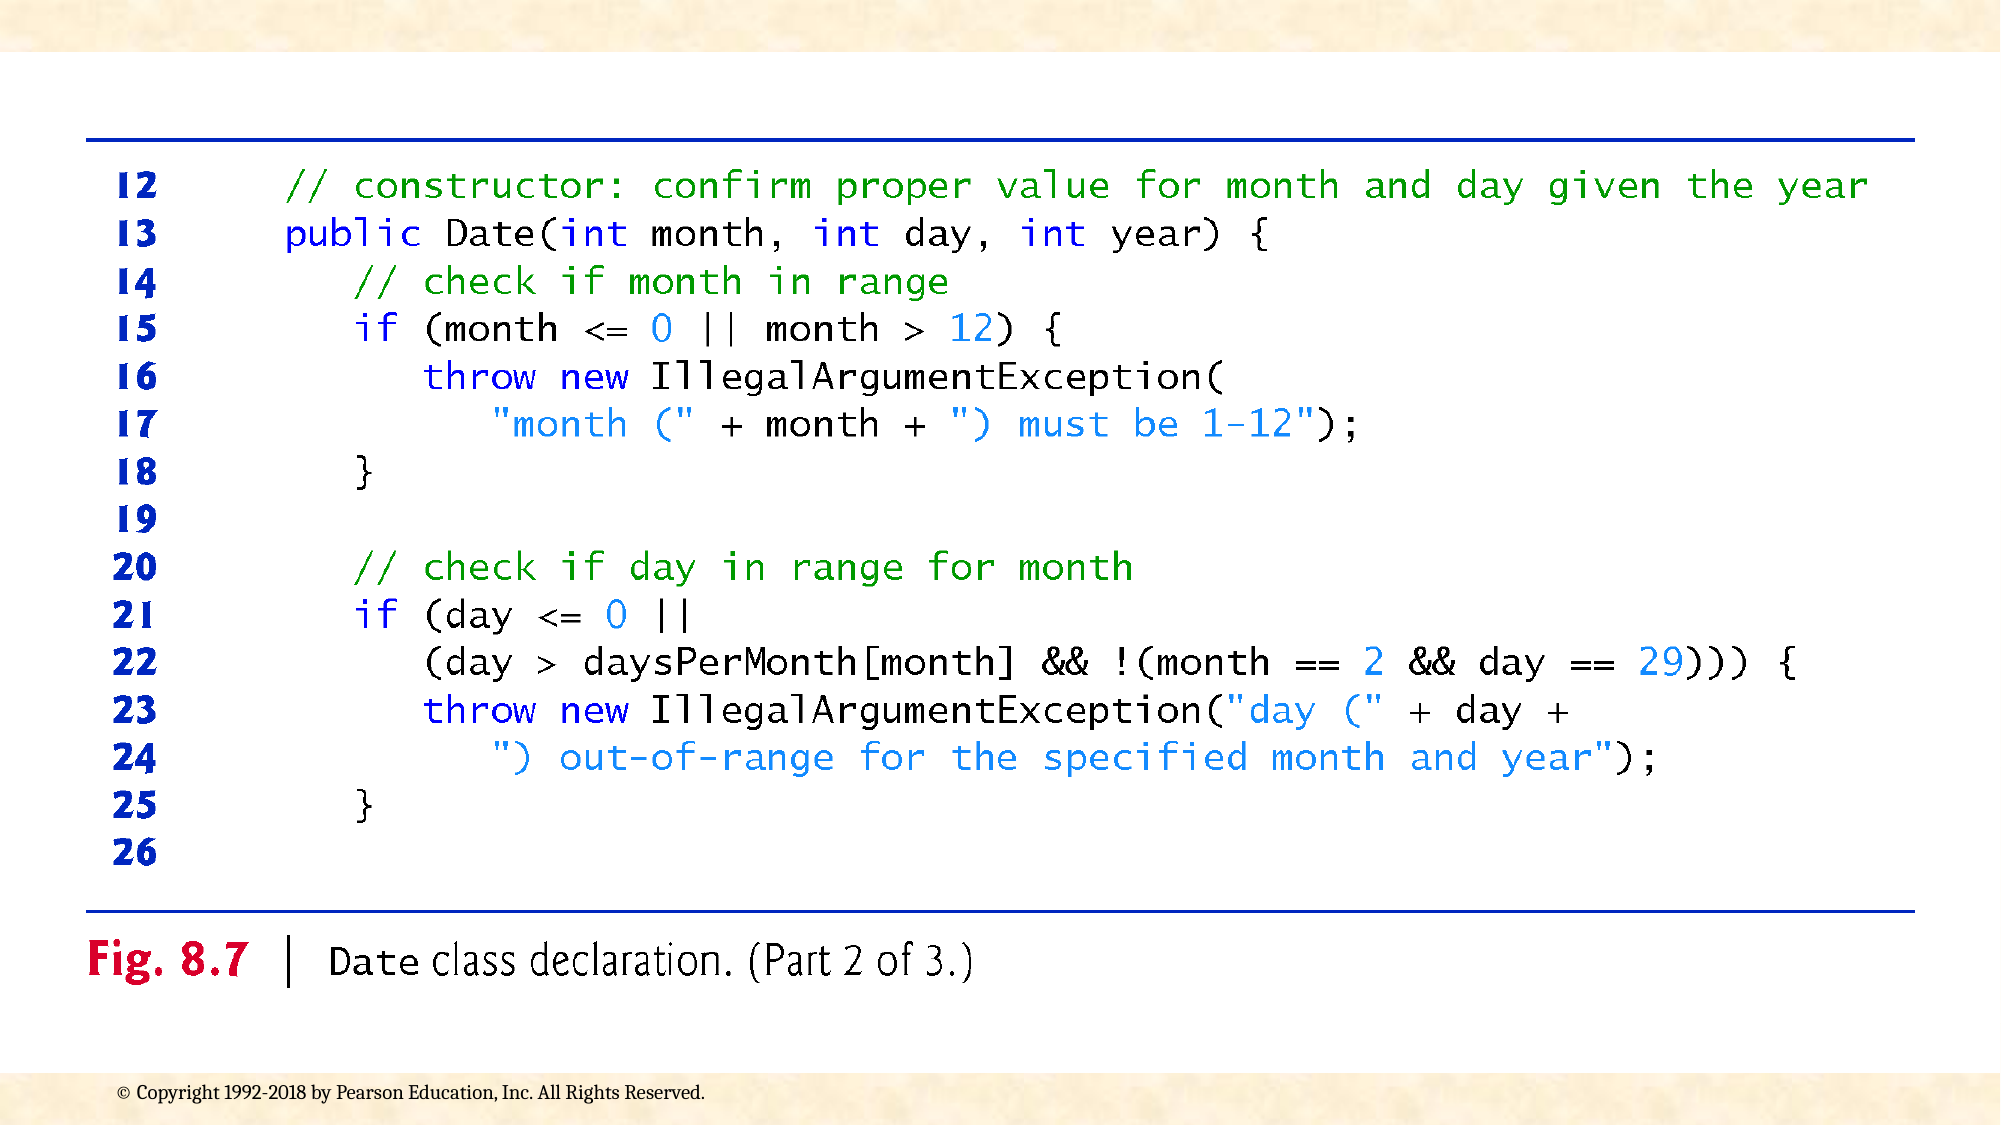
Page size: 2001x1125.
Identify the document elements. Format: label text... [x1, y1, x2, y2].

footer © Copyright 1992-2018 by Pearson Education, Inc. All Rights Reserved. [99, 1085, 1473, 1112]
picture [0, 0, 2001, 1125]
